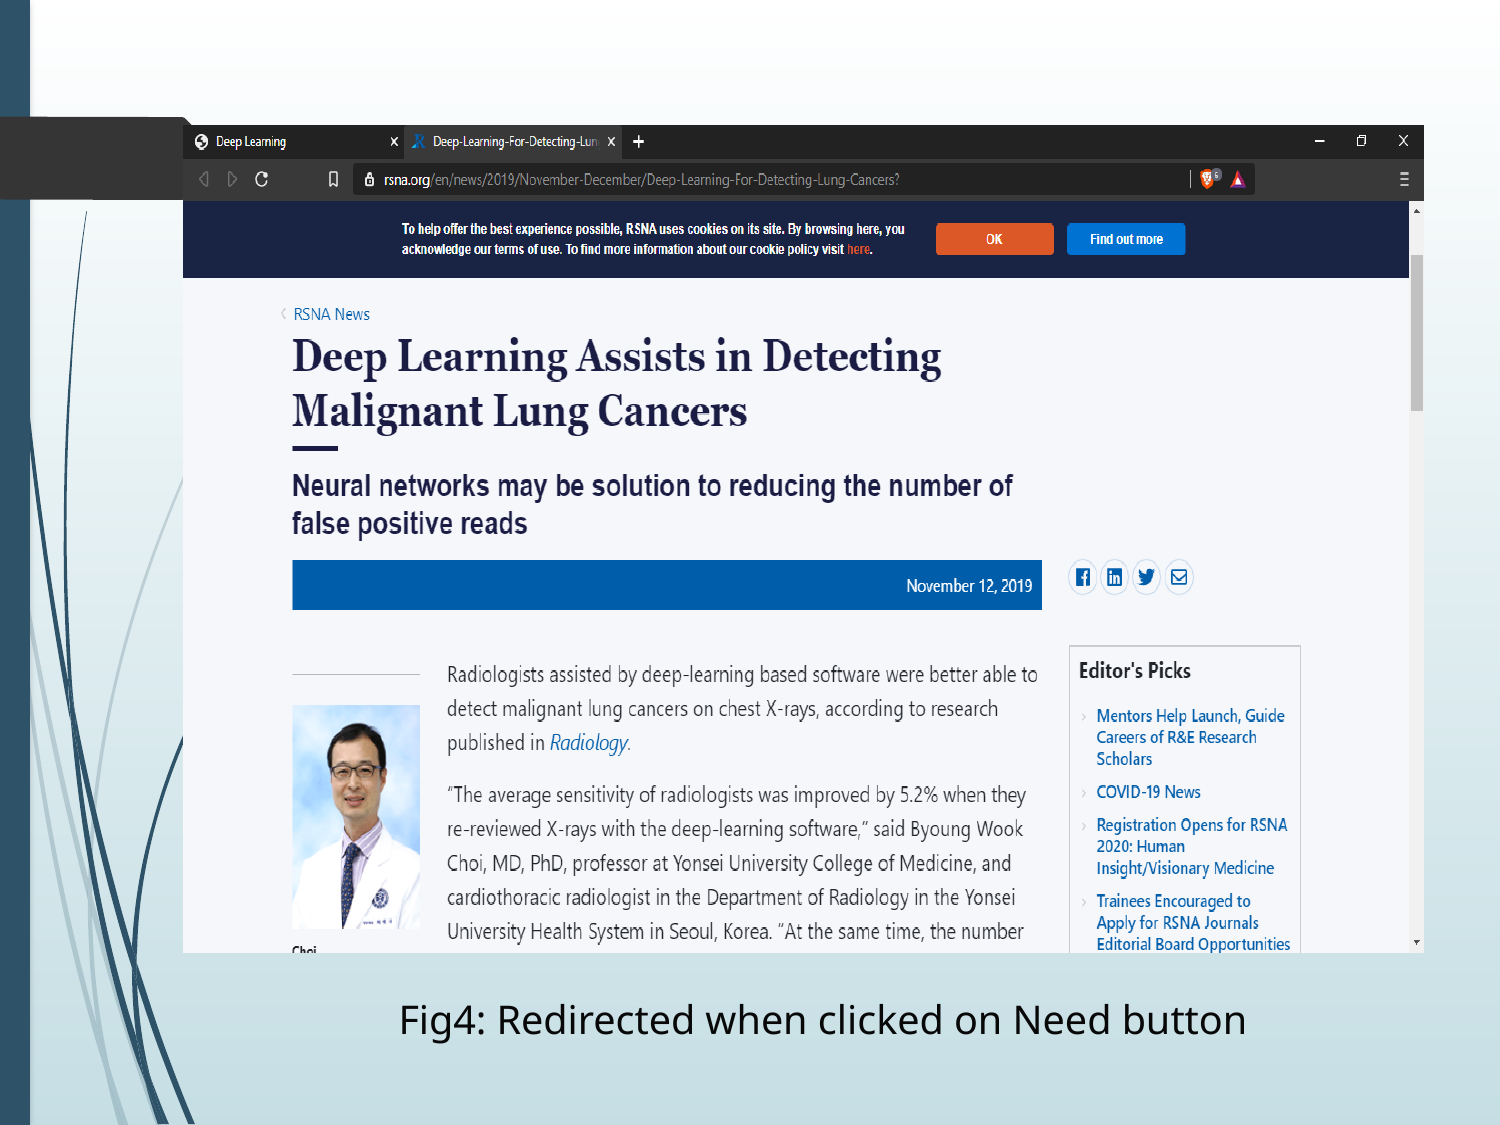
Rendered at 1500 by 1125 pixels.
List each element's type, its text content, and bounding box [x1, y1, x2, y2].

picture [182, 125, 1424, 953]
text_box Fig4: Redirected when clicked on Need button [383, 987, 1317, 1050]
